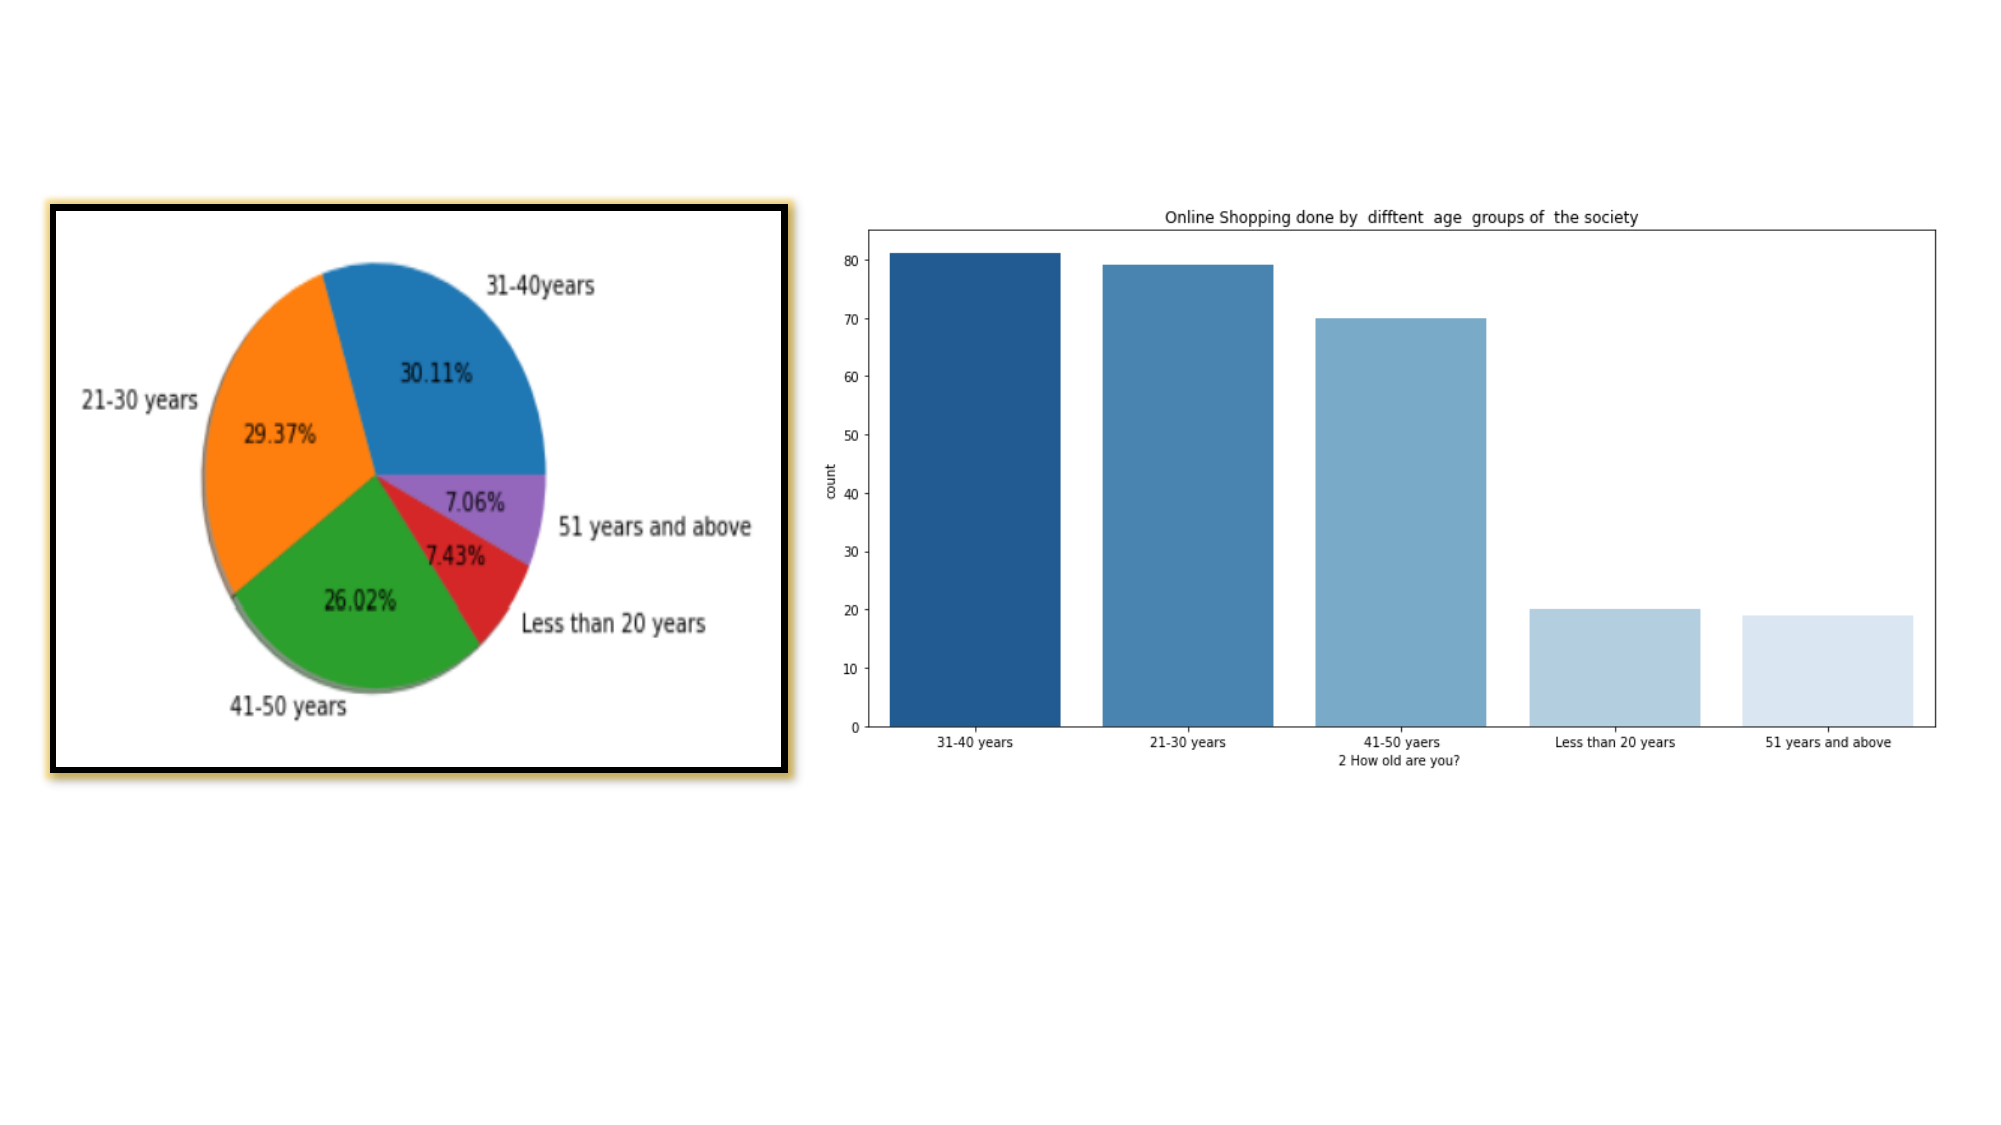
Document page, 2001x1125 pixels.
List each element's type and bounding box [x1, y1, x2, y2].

list [56, 210, 782, 768]
picture [816, 201, 1944, 776]
